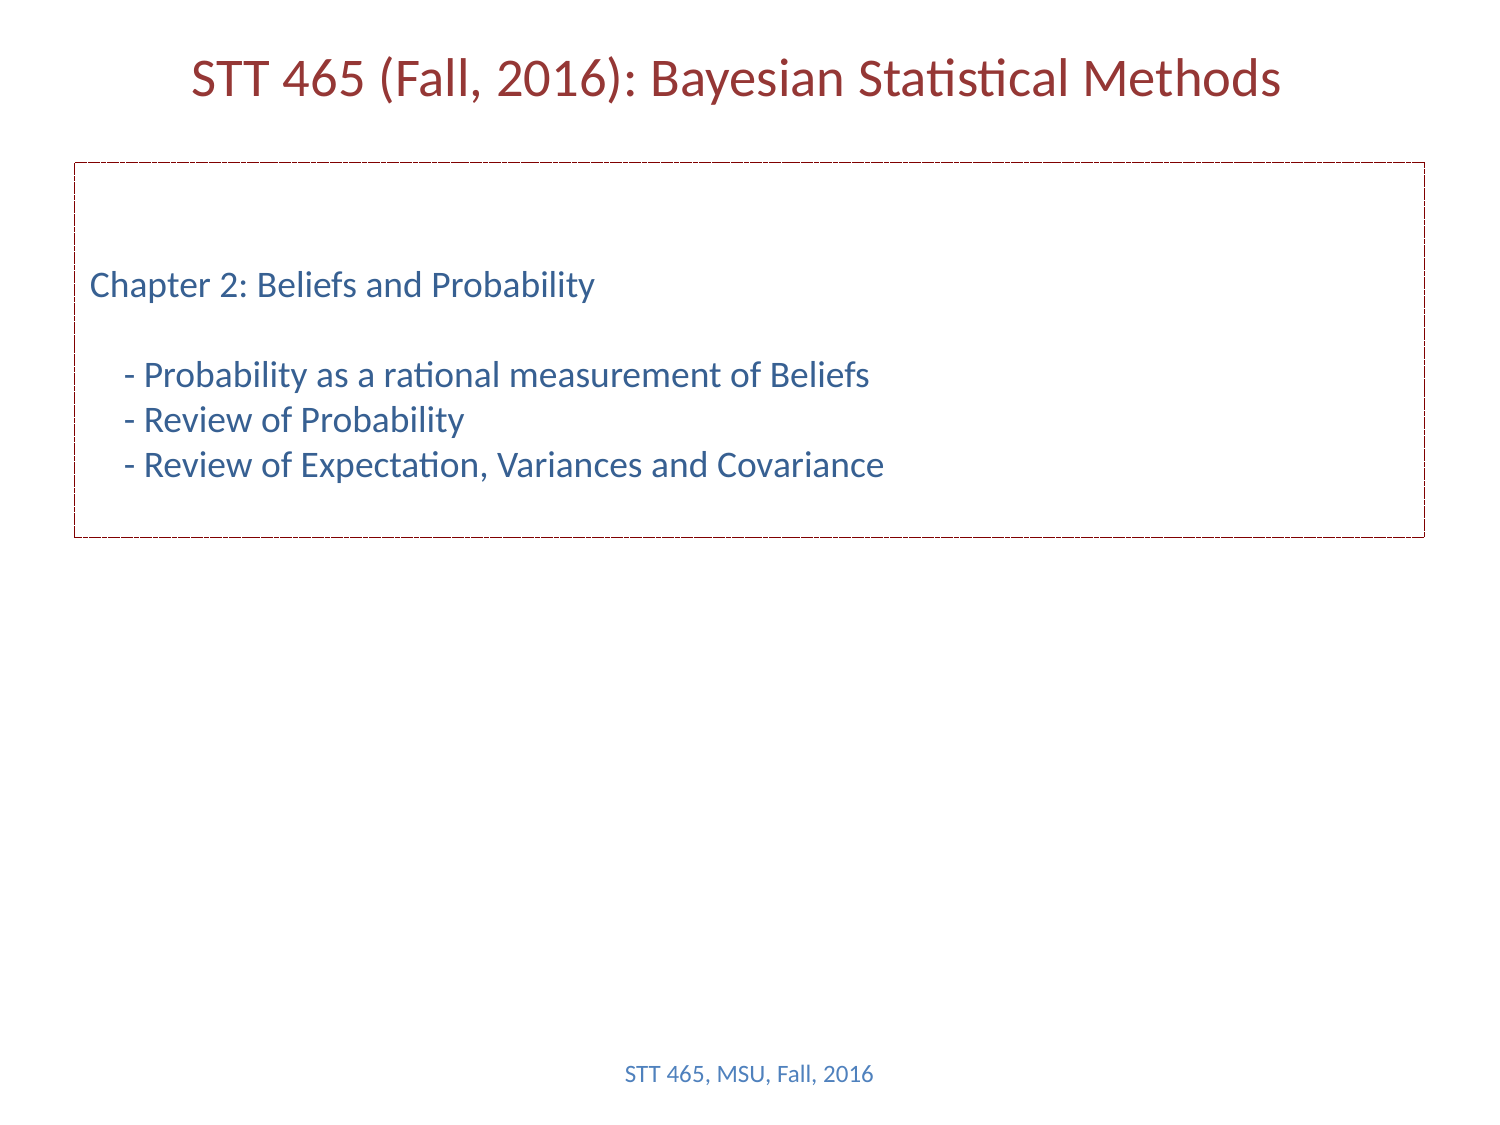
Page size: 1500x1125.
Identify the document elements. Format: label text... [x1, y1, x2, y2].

text_box Chapter 2: Beliefs and Probability - Probability as a rational measurement of Beliefs - Review of Probability - Review of Expectation, Variances and Covariance [74, 162, 1425, 538]
title STT 465 (Fall, 2016): Bayesian Statistical Methods [99, 12, 1375, 138]
footer STT 465, MSU, Fall, 2016 [512, 1042, 988, 1103]
